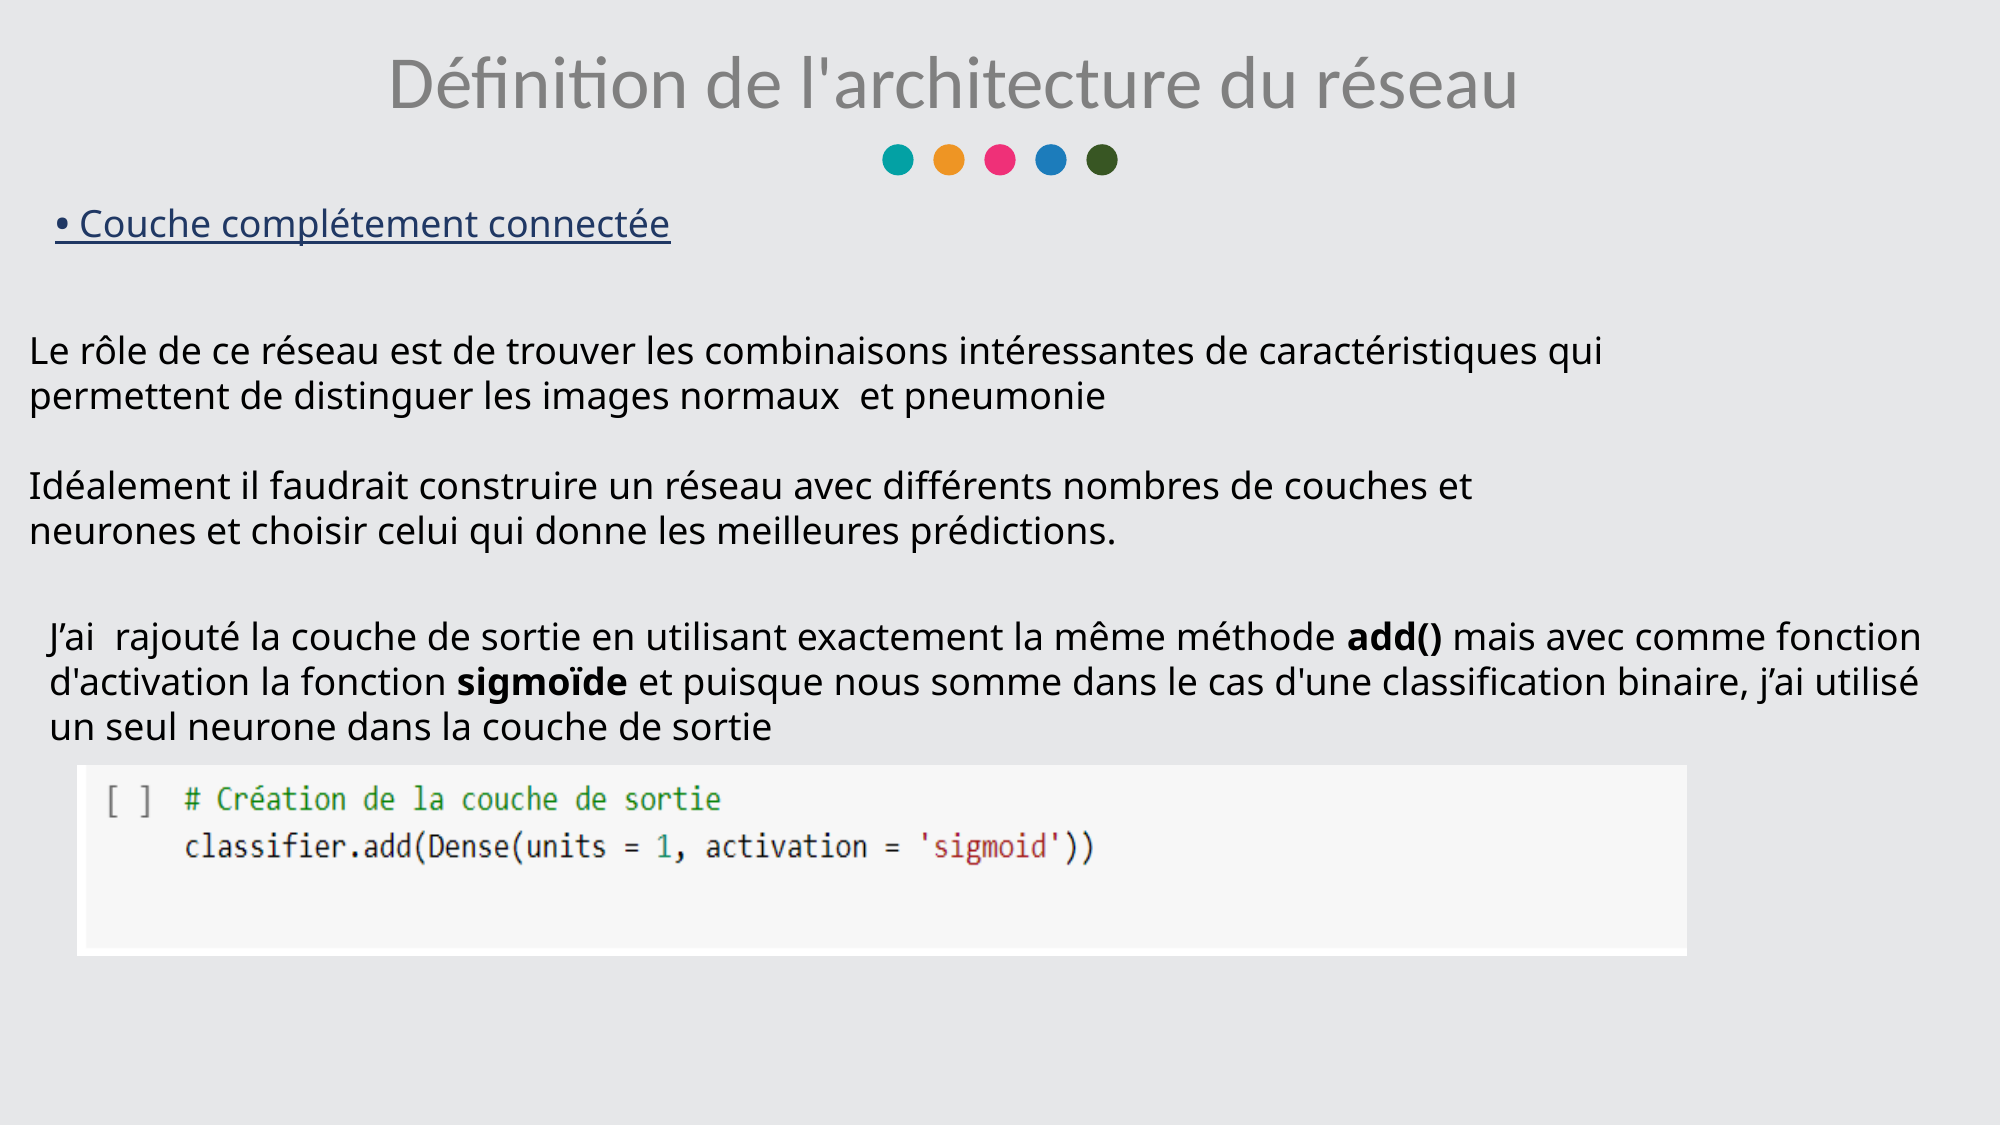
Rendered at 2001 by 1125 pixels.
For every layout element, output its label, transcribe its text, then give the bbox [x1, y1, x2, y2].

text_box Le rôle de ce réseau est de trouver les combinaisons intéressantes de caractéristiques qui permettent de distinguer les images normaux et pneumonie Idéalement il faudrait construire un réseau avec différents nombres de couches et neurones et choisir celui qui donne les meilleures prédictions. [14, 319, 1665, 560]
picture [77, 765, 1687, 956]
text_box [882, 144, 1118, 176]
text_box J’ai rajouté la couche de sortie en utilisant exactement la même méthode add() mais avec comme fonction d'activation la fonction sigmoïde et puisque nous somme dans le cas d'une classification binaire, j’ai utilisé un seul neurone dans la couche de sortie [34, 605, 1997, 755]
text_box • Couche complétement connectée [40, 193, 786, 253]
text_box Définition de l'architecture du réseau [150, 26, 1779, 222]
